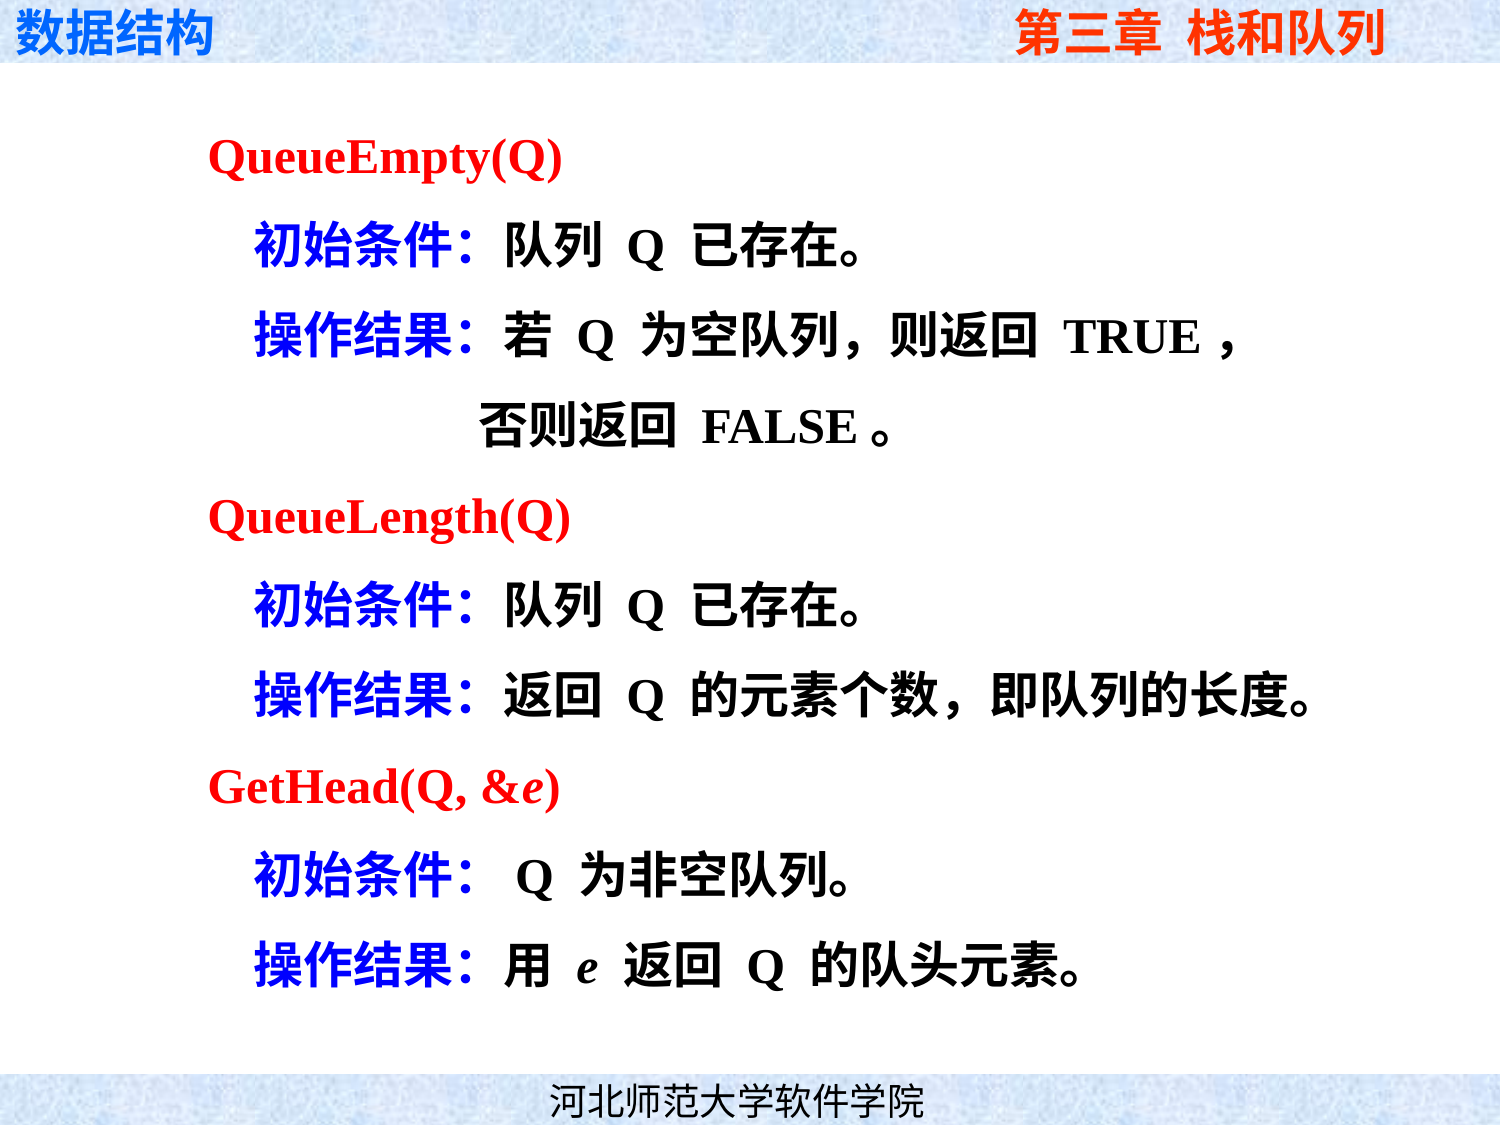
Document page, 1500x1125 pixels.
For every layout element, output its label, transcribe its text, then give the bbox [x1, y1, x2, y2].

picture [0, 0, 1500, 63]
picture [0, 1074, 1500, 1125]
text_box QueueEmpty(Q) 初始条件：队列 Q 已存在。 操作结果：若 Q 为空队列，则返回 TRUE， 否则返回 FALSE。 QueueLength(Q) 初始条件：队列 Q 已存在。 操作结果：返回 Q 的元素个数，即队列的长度。 GetHead(Q, &e) 初始条件：Q 为非空队列。 操作结果：用 e 返回 Q 的队头元素。 [192, 85, 1366, 1001]
